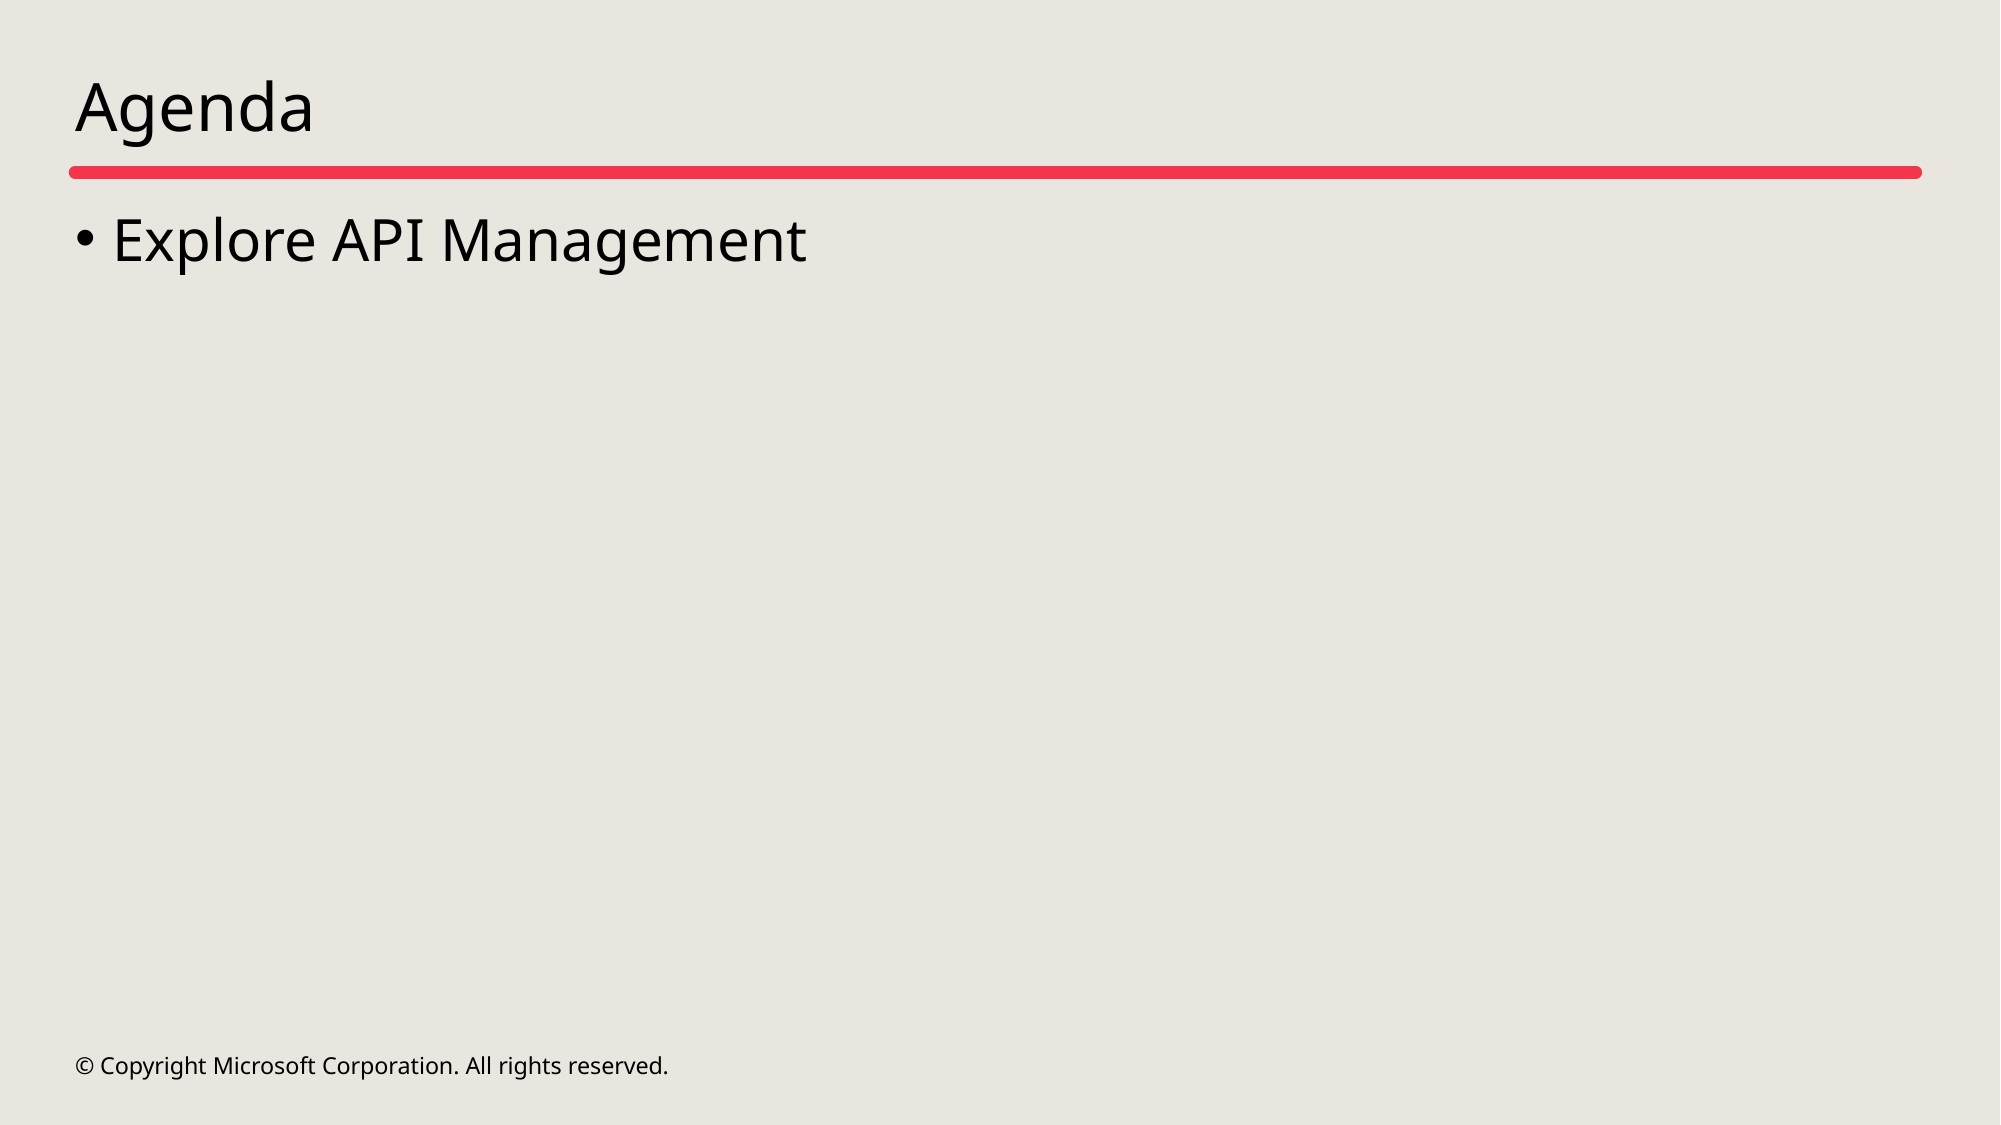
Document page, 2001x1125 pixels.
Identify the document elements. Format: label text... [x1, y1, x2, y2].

title Agenda [75, 67, 1916, 153]
list Explore API Management [75, 202, 1916, 993]
